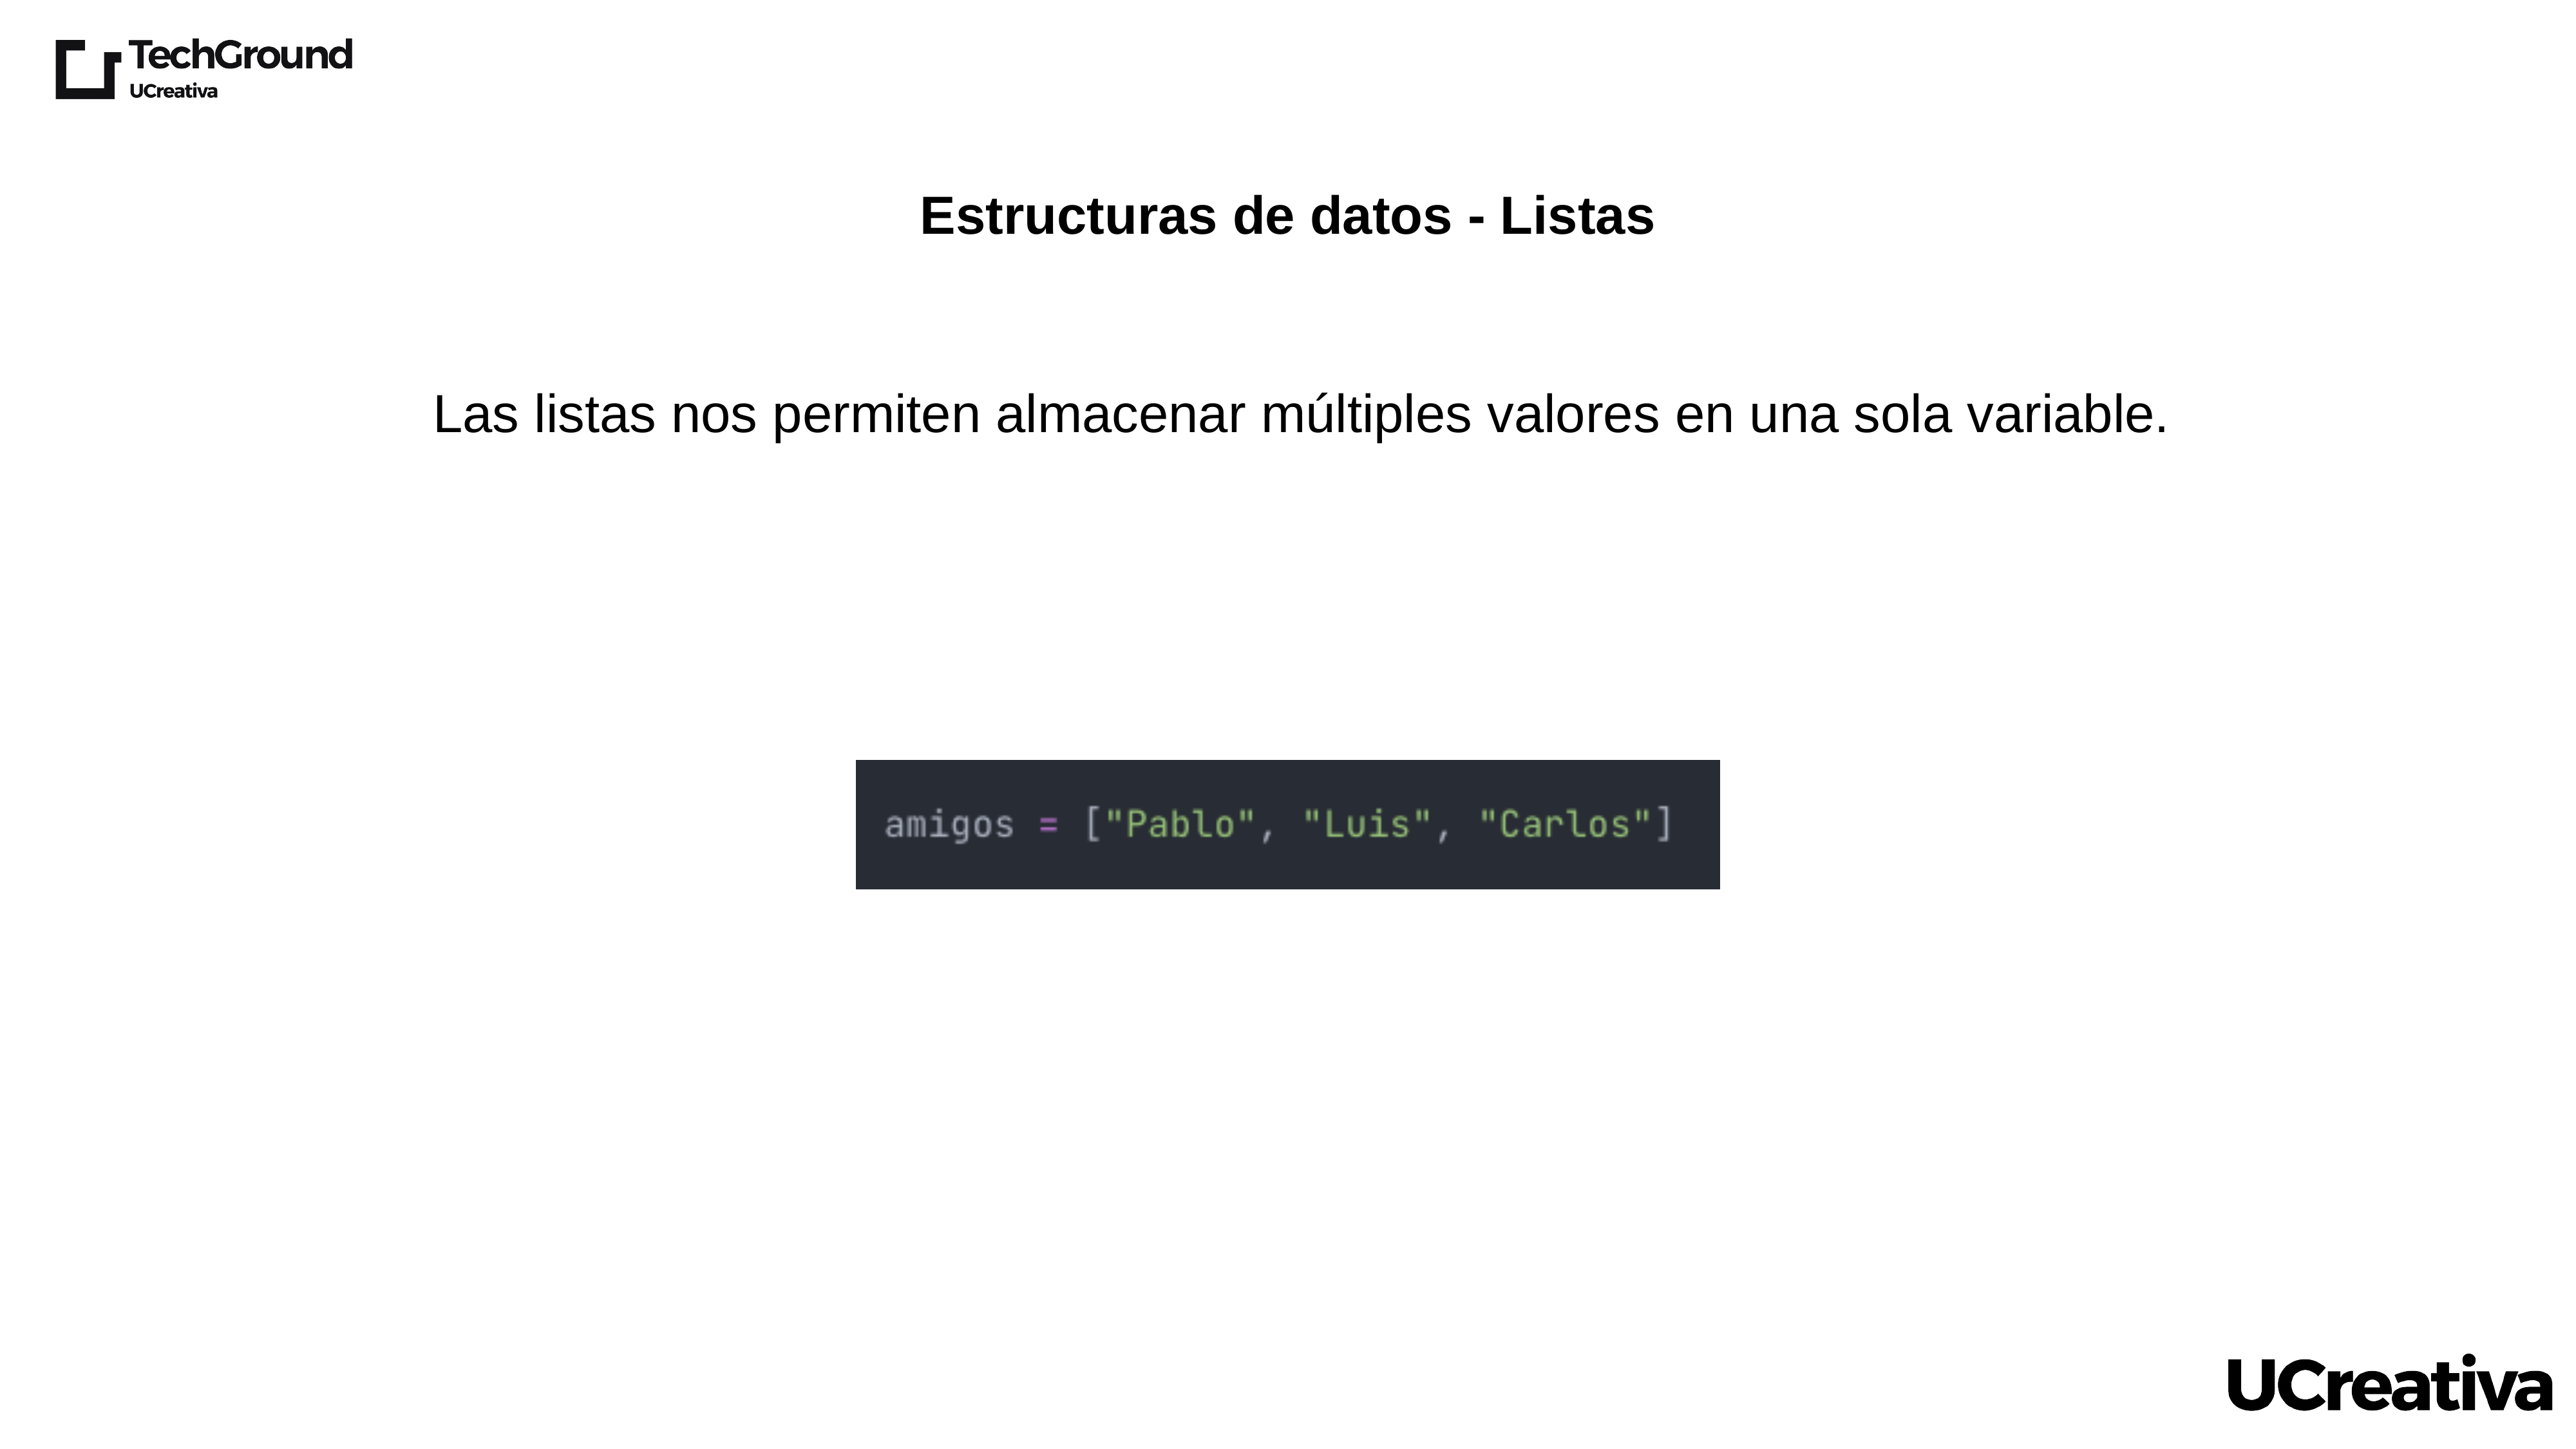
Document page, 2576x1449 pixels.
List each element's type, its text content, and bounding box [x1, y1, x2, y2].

picture [856, 759, 1720, 889]
picture [0, 0, 408, 138]
text_box Estructuras de datos - Listas [283, 175, 2293, 250]
picture [2204, 1315, 2576, 1449]
text_box Las listas nos permiten almacenar múltiples valores en una sola variable. [423, 374, 2199, 448]
